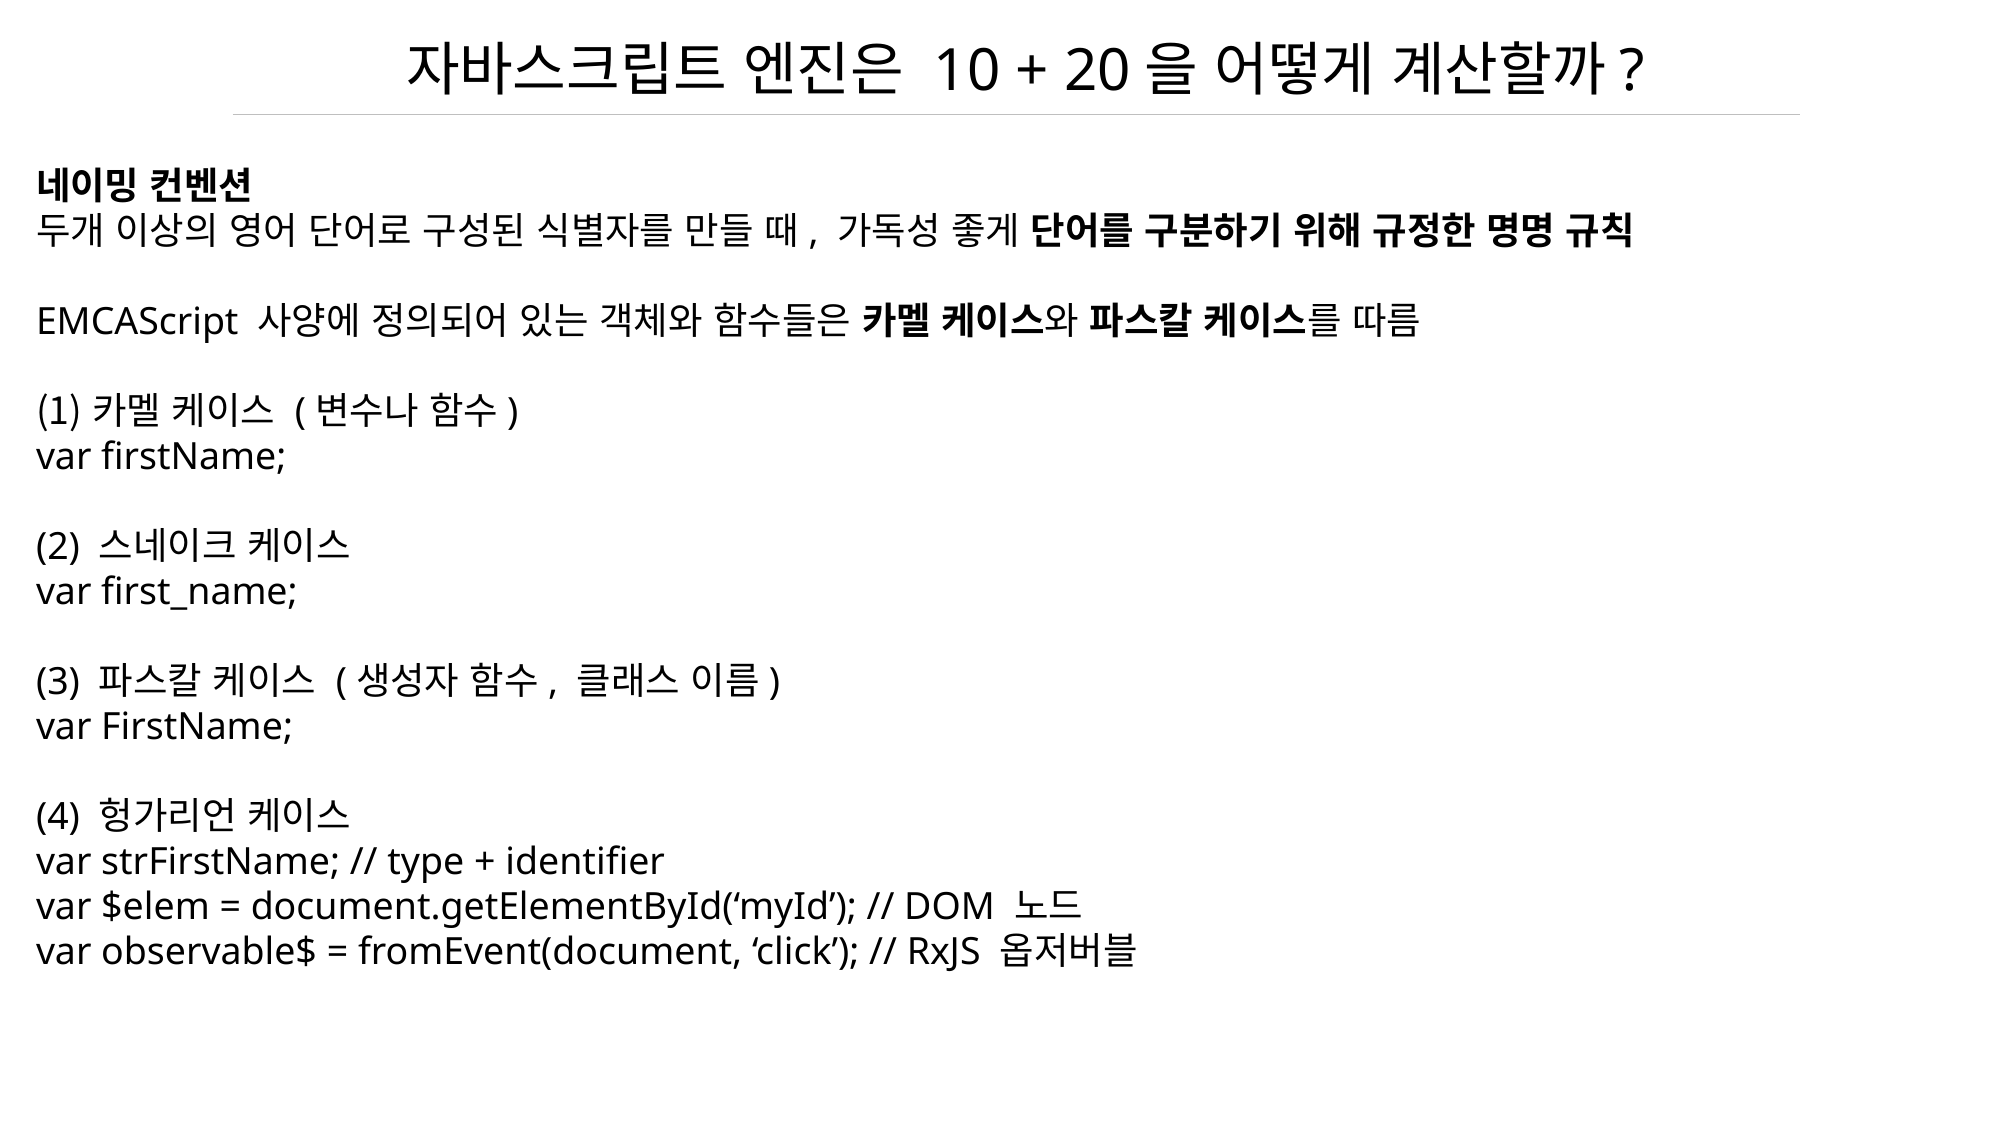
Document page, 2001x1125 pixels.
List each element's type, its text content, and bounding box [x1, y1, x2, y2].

text_box 네이밍 컨벤션 두개 이상의 영어 단어로 구성된 식별자를 만들 때, 가독성 좋게 단어를 구분하기 위해 규정한 명명 규칙 EMCAScript 사양에 정의되어 있는 객체와 함수들은 카멜 케이스와 파스칼 케이스를 따름 카멜 케이스 (변수나 함수) var firstName; (2) 스네이크 케이스 var first_name; (3) 파스칼 케이스 (생성자 함수, 클래스 이름) var FirstName; (4) 헝가리언 케이스 var strFirstName; // type + identifier var $elem = document.getElementById(‘myId’); // DOM 노드 var observable$ = fromEvent(document, ‘click’); // RxJS 옵저버블 [21, 154, 1979, 1025]
text_box 자바스크립트 엔진은 10 + 20을 어떻게 계산할까? [250, 24, 1800, 110]
